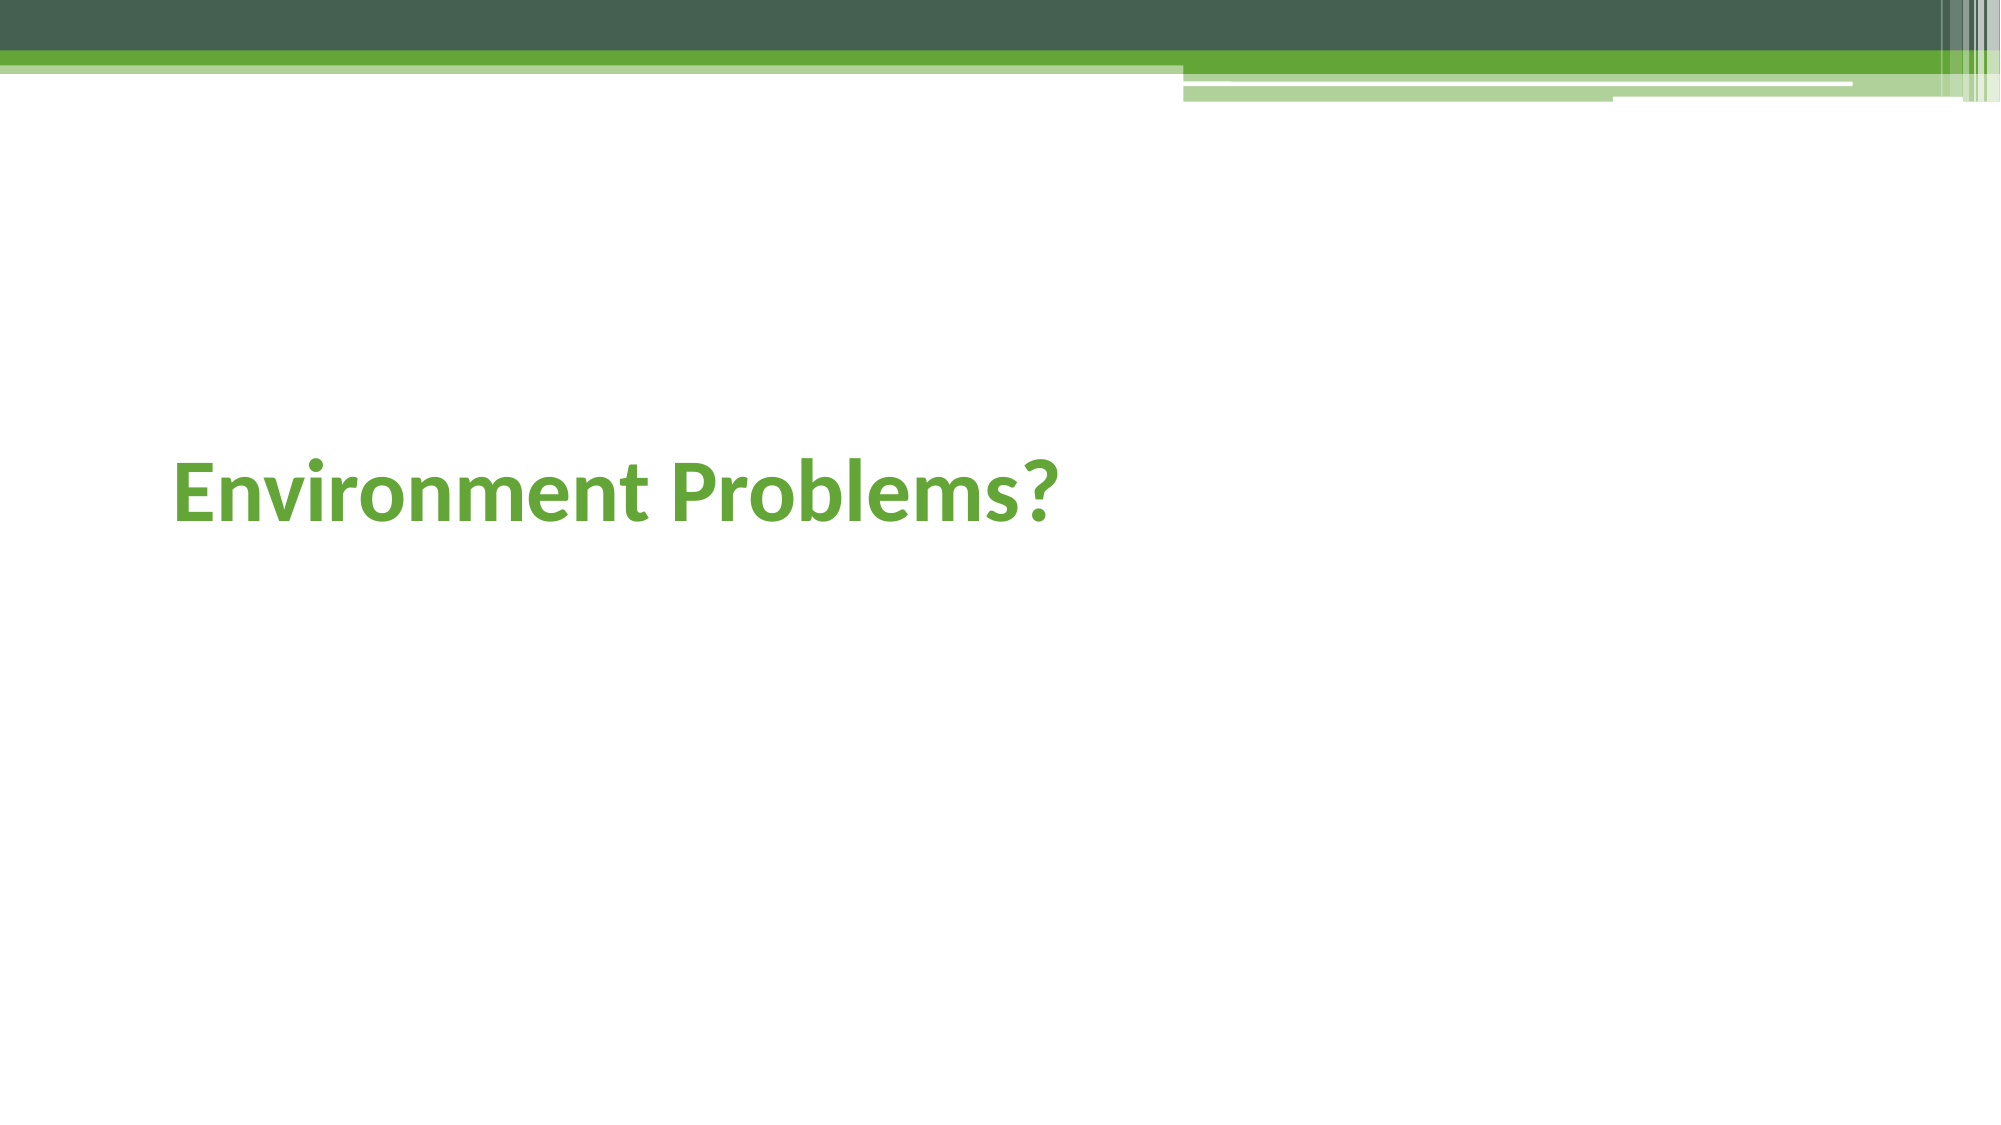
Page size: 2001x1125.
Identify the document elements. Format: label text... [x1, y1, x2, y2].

title Environment Problems? [157, 322, 1858, 547]
